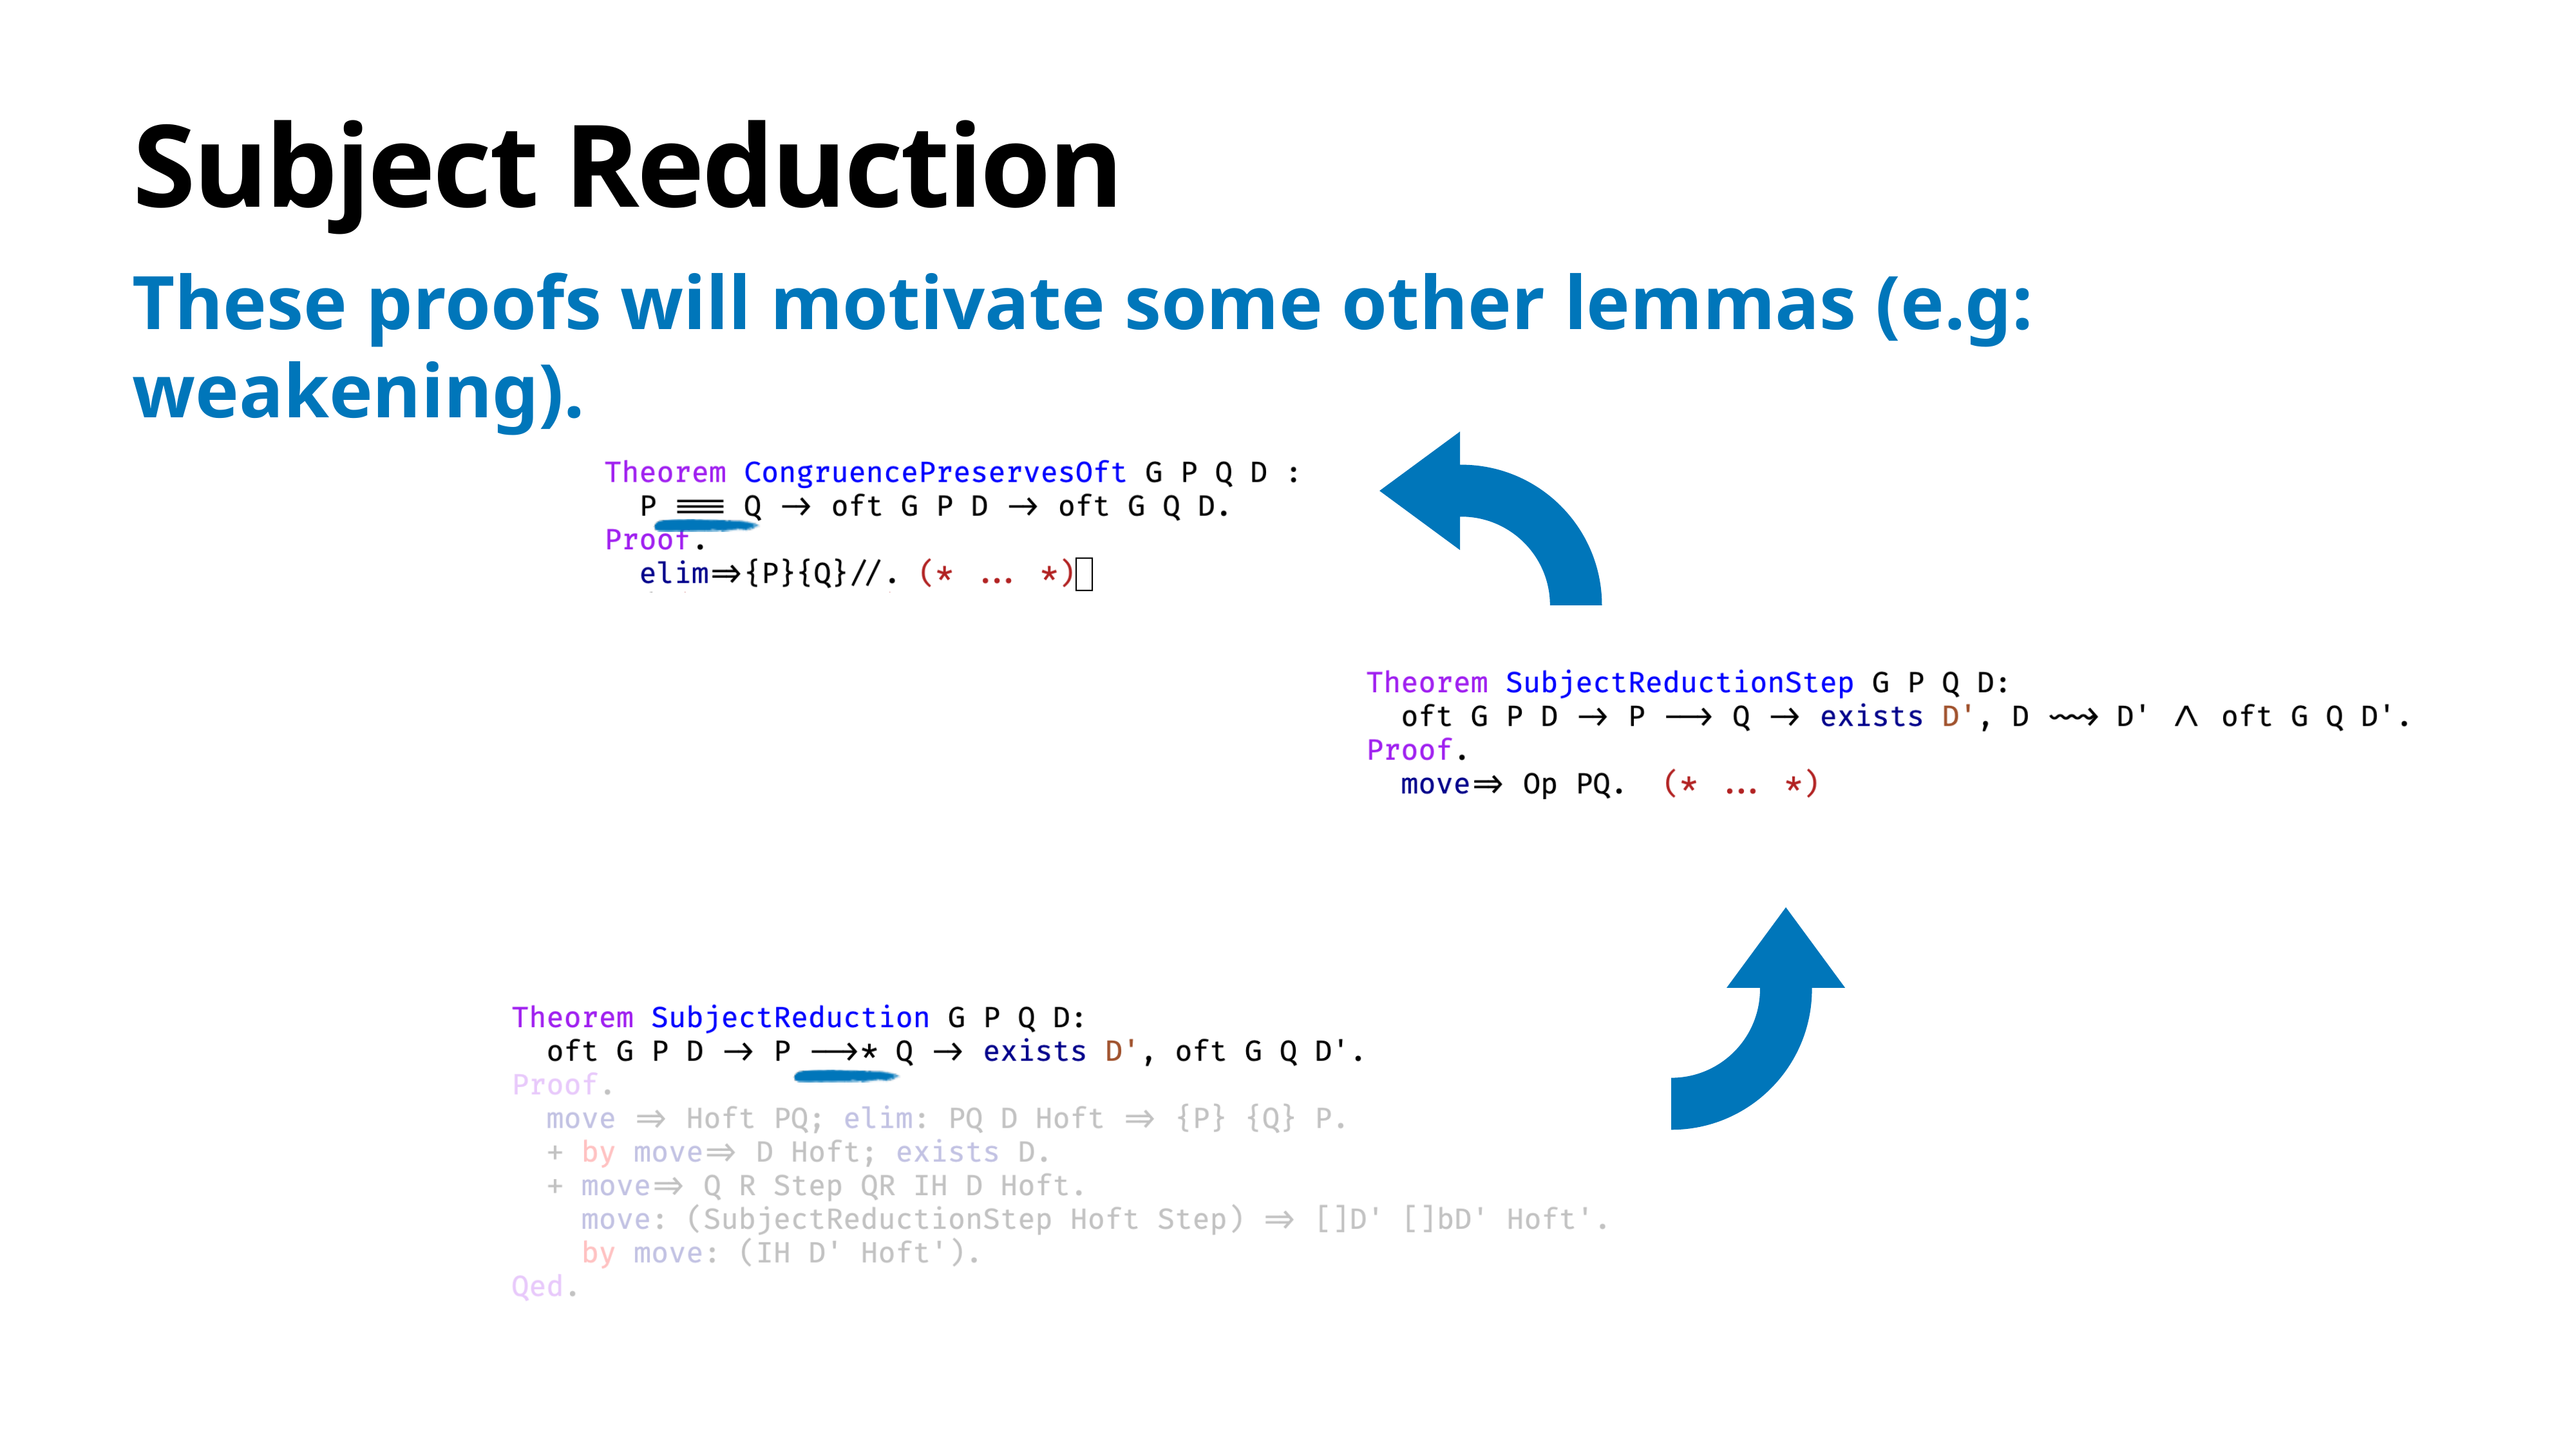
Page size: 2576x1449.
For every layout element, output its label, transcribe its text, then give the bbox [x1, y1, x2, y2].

picture [598, 444, 1329, 592]
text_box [1379, 431, 1846, 1130]
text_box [506, 649, 2444, 1329]
picture [788, 1070, 909, 1083]
list These proofs will motivate some other lemmas (e.g: weakening). [127, 250, 2449, 350]
title Subject Reduction [127, 113, 2449, 250]
